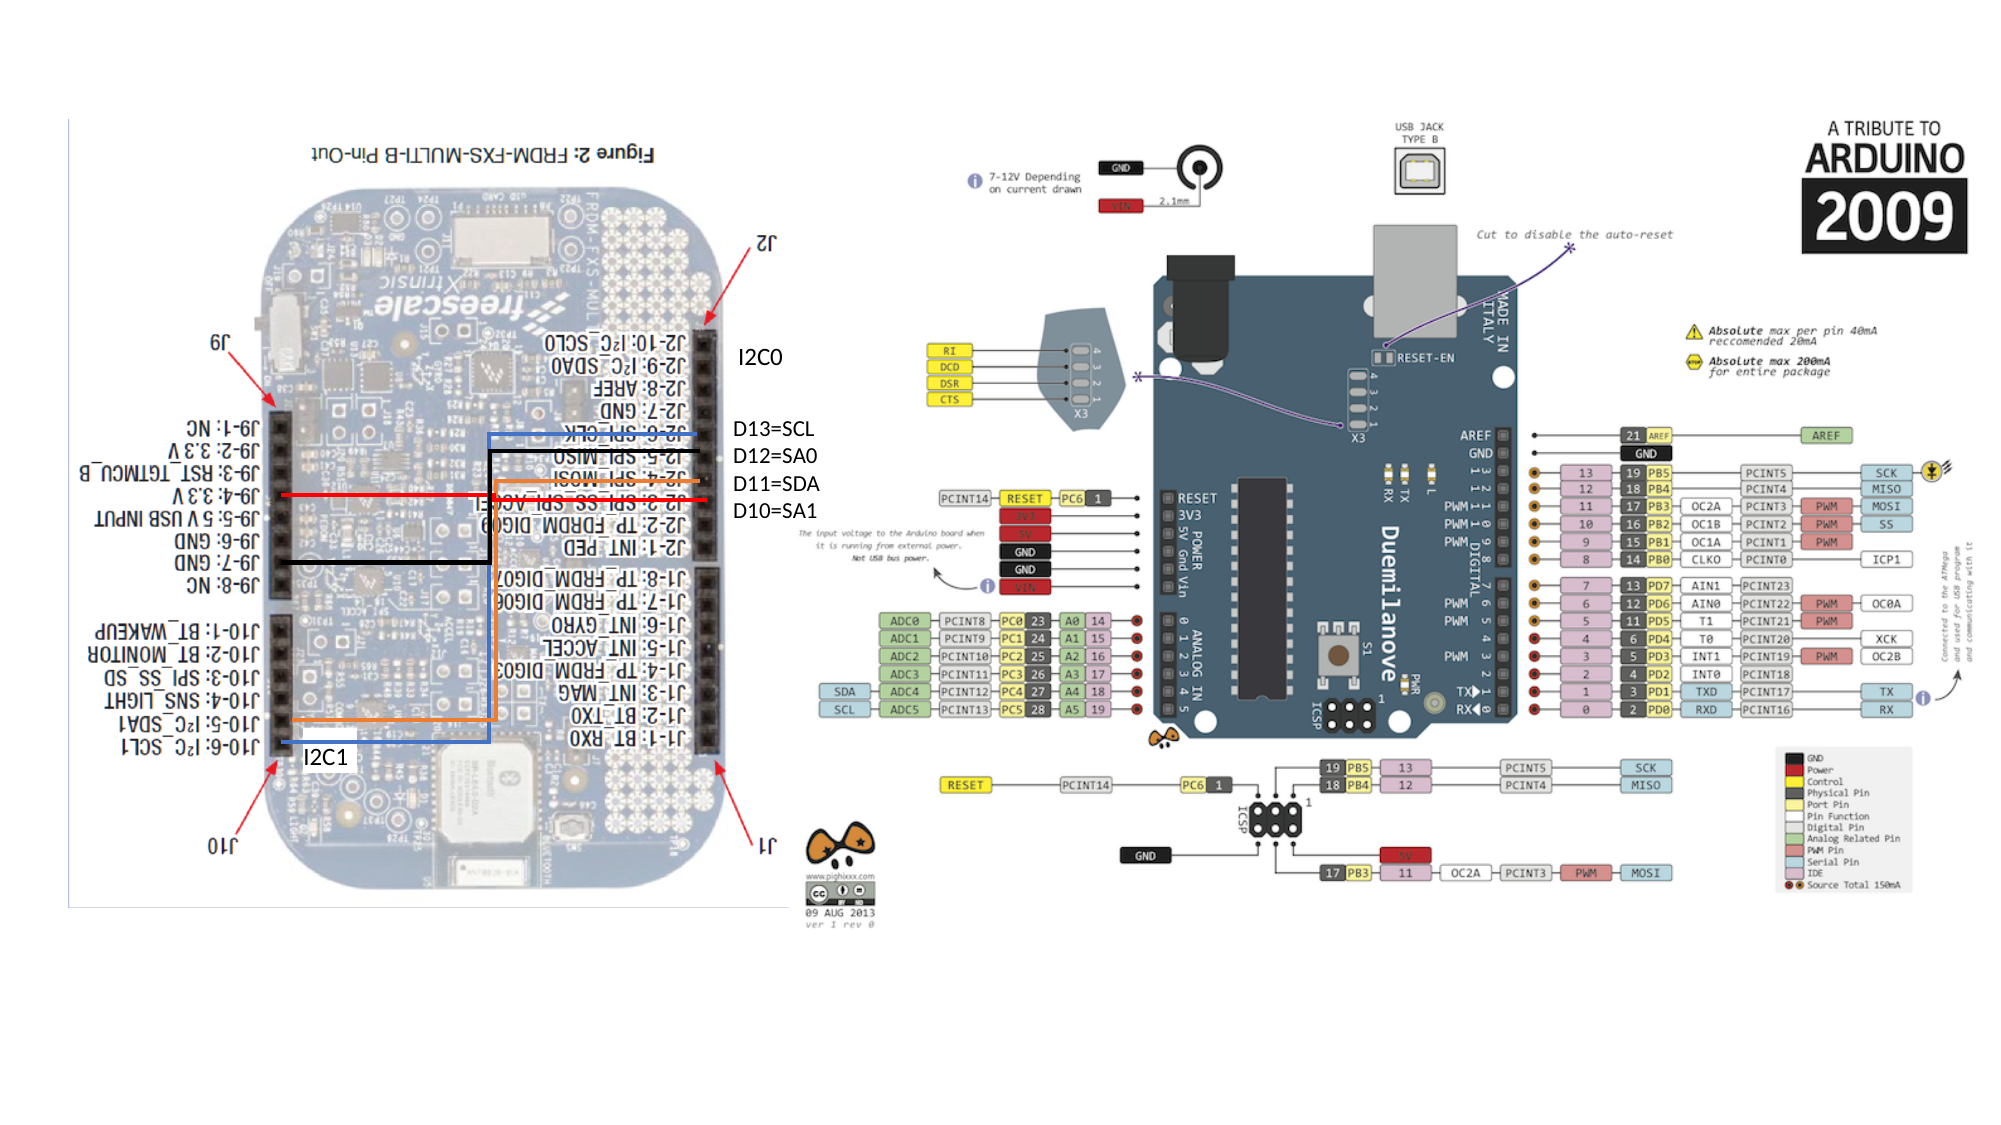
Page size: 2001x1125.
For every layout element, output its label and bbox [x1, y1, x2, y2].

text_box [281, 563, 698, 742]
text_box [281, 451, 700, 563]
text_box [281, 434, 698, 451]
picture [68, 85, 2000, 943]
text_box [700, 494, 708, 500]
text_box [291, 563, 700, 720]
